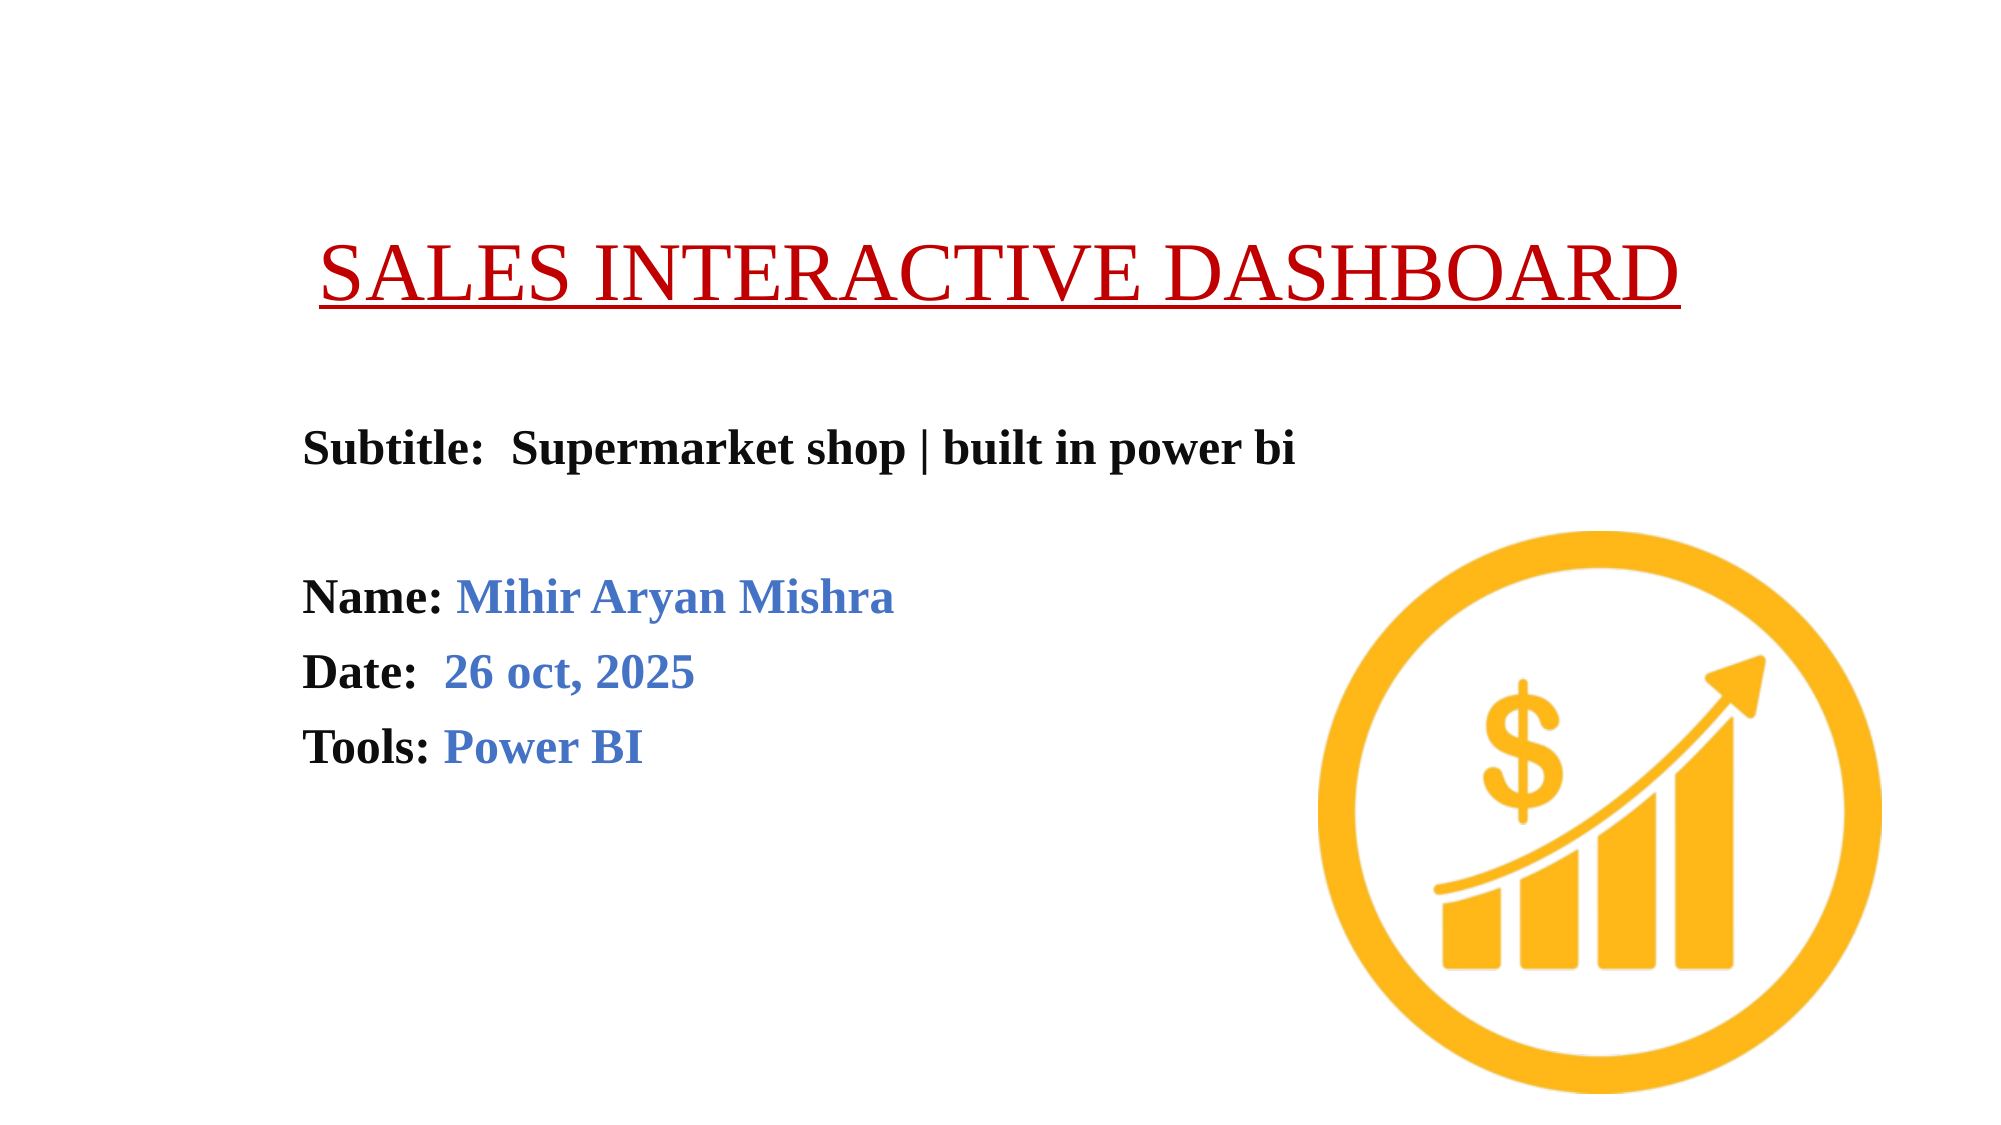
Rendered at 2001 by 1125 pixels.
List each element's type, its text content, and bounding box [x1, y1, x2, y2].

subtitle Subtitle: Supermarket shop | built in power bi Name: Mihir Aryan Mishra Date: 26 oct, 2025 Tools: Power BI [287, 413, 1713, 971]
title SALES INTERACTIVE DASHBOARD [287, 100, 1713, 326]
picture [1318, 531, 1882, 1094]
